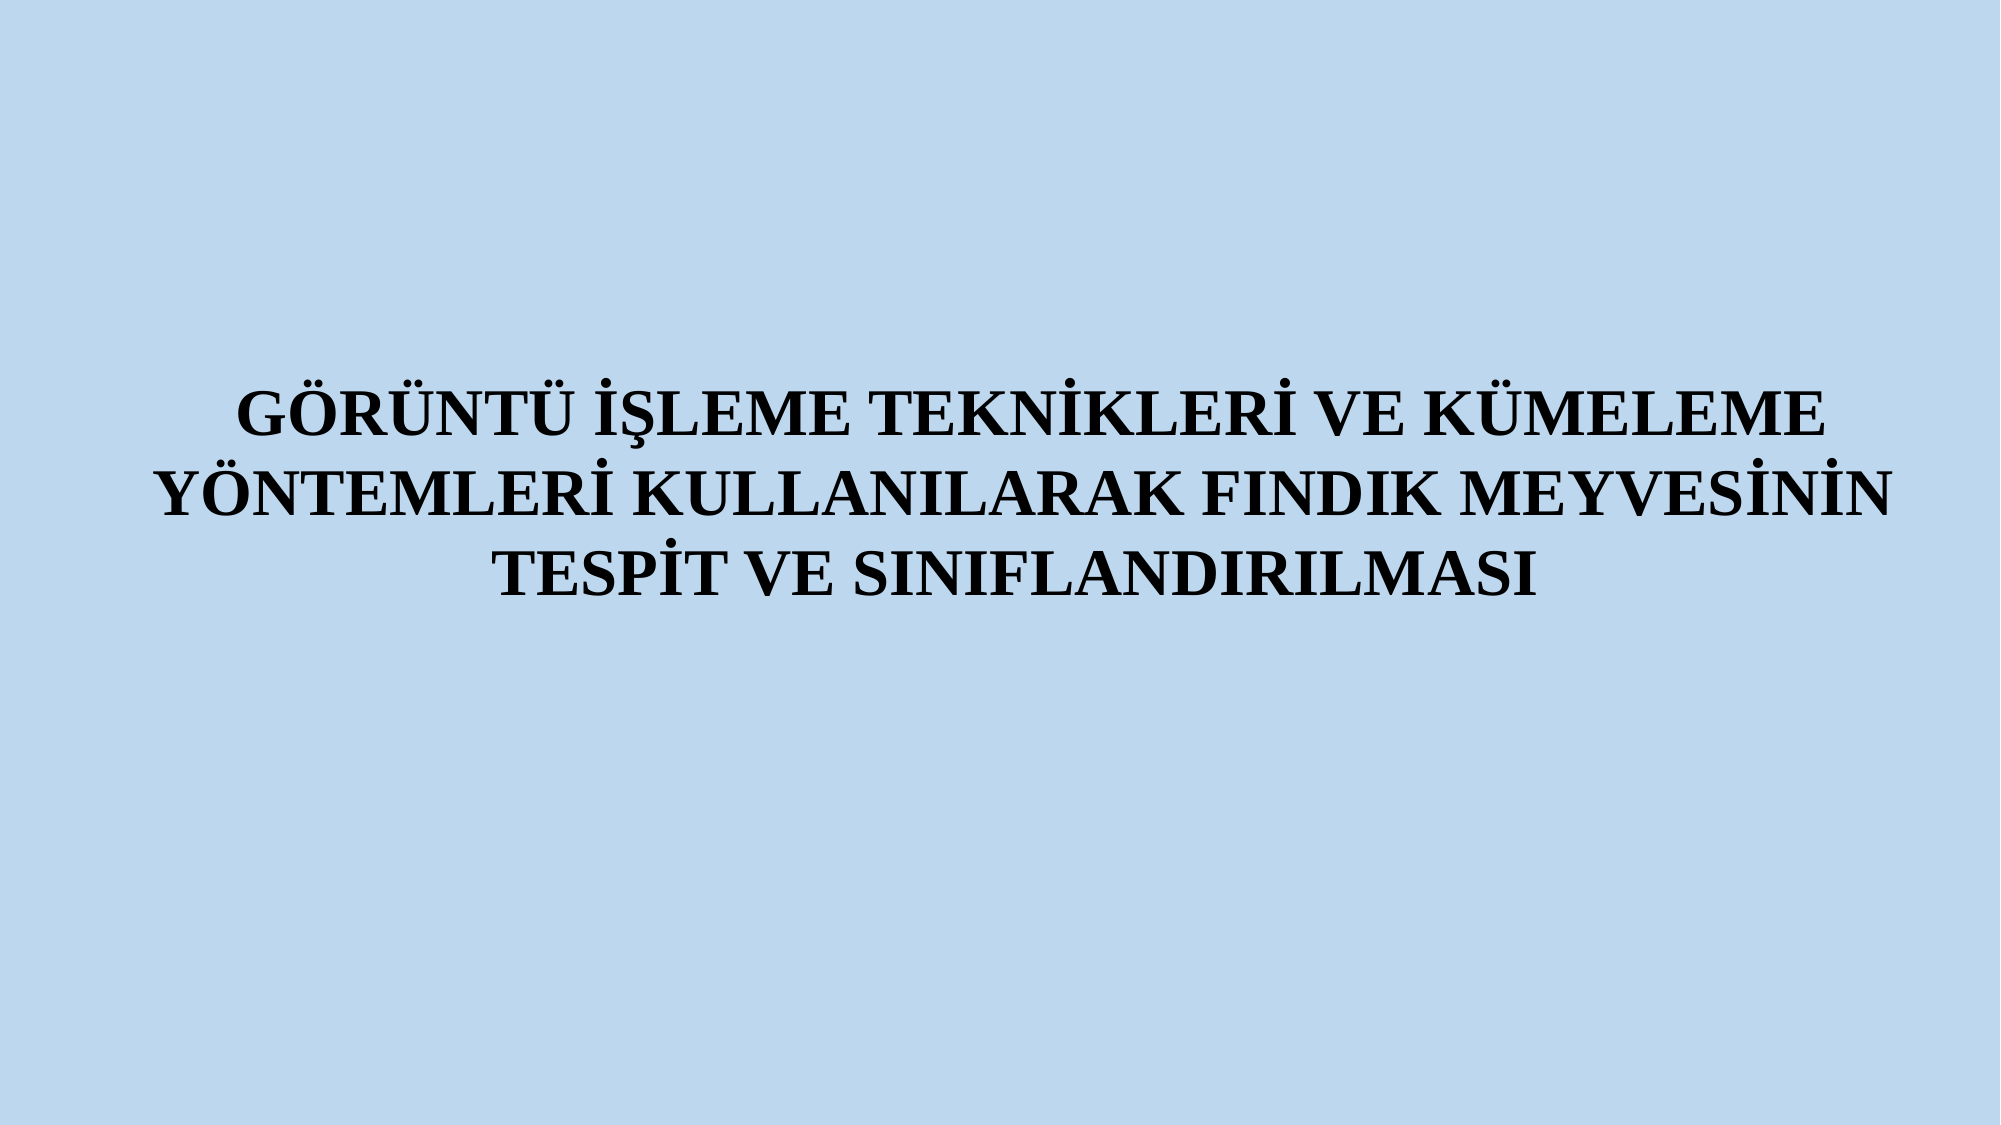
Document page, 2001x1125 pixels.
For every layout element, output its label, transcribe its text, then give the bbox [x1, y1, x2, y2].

text_box GÖRÜNTÜ İŞLEME TEKNİKLERİ VE KÜMELEME YÖNTEMLERİ KULLANILARAK FINDIK MEYVESİNİN TESPİT VE SINIFLANDIRILMASI [97, 281, 1950, 616]
